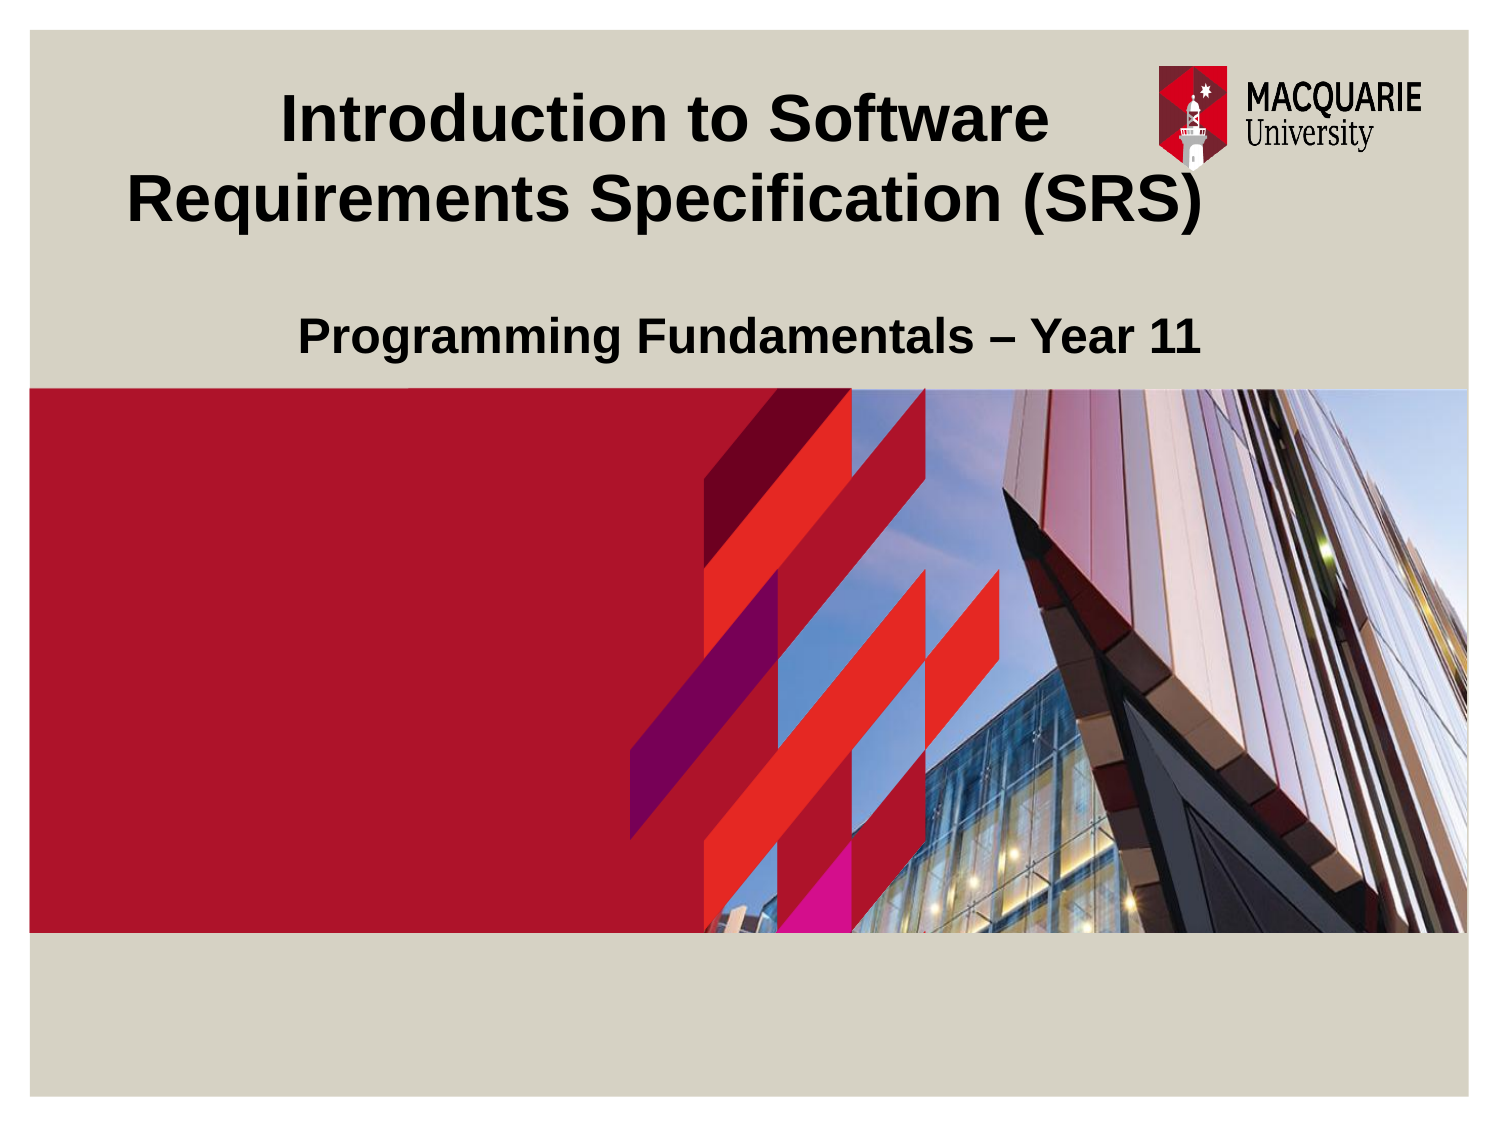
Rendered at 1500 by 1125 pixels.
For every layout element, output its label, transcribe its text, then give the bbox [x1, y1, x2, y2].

picture [1159, 66, 1421, 171]
title Introduction to Software Requirements Specification (SRS) [42, 85, 1290, 243]
picture [0, 351, 1468, 933]
text_box Programming Fundamentals – Year 11 [42, 290, 1458, 371]
